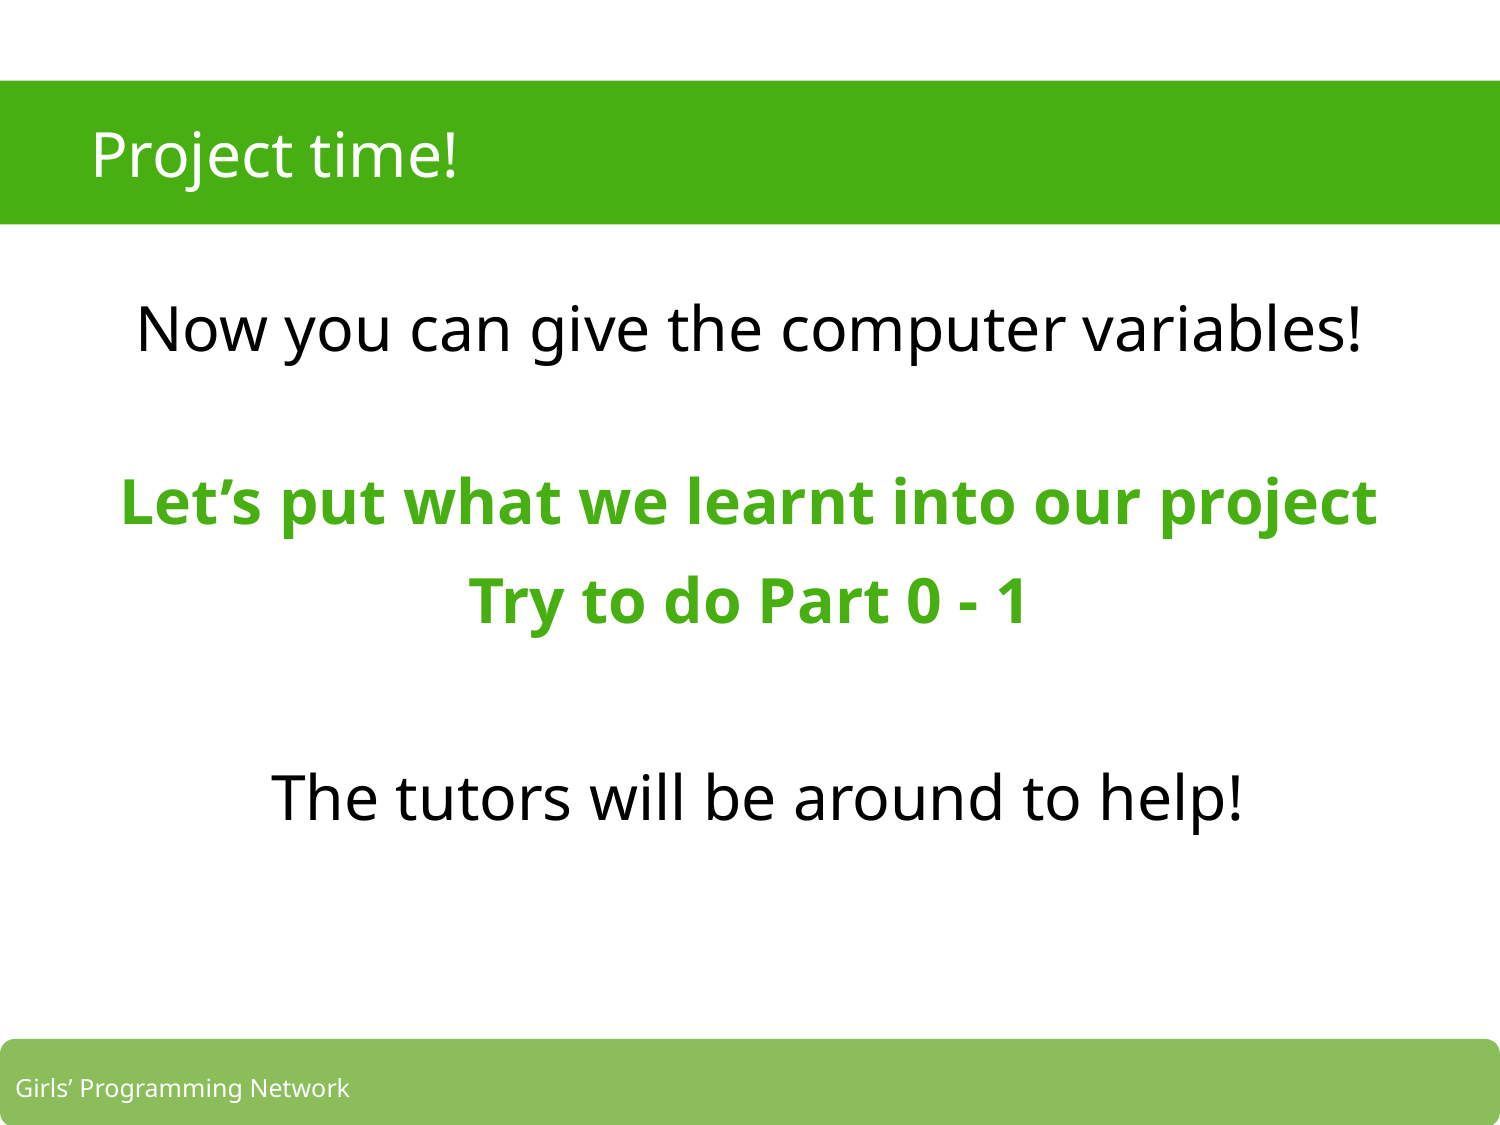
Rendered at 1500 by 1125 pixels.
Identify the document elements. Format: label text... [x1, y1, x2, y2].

list Now you can give the computer variables! Let’s put what we learnt into our project Try to do Part 0 - 1 The tutors will be around to help! [75, 262, 1425, 1078]
title Project time! [75, 80, 1425, 225]
